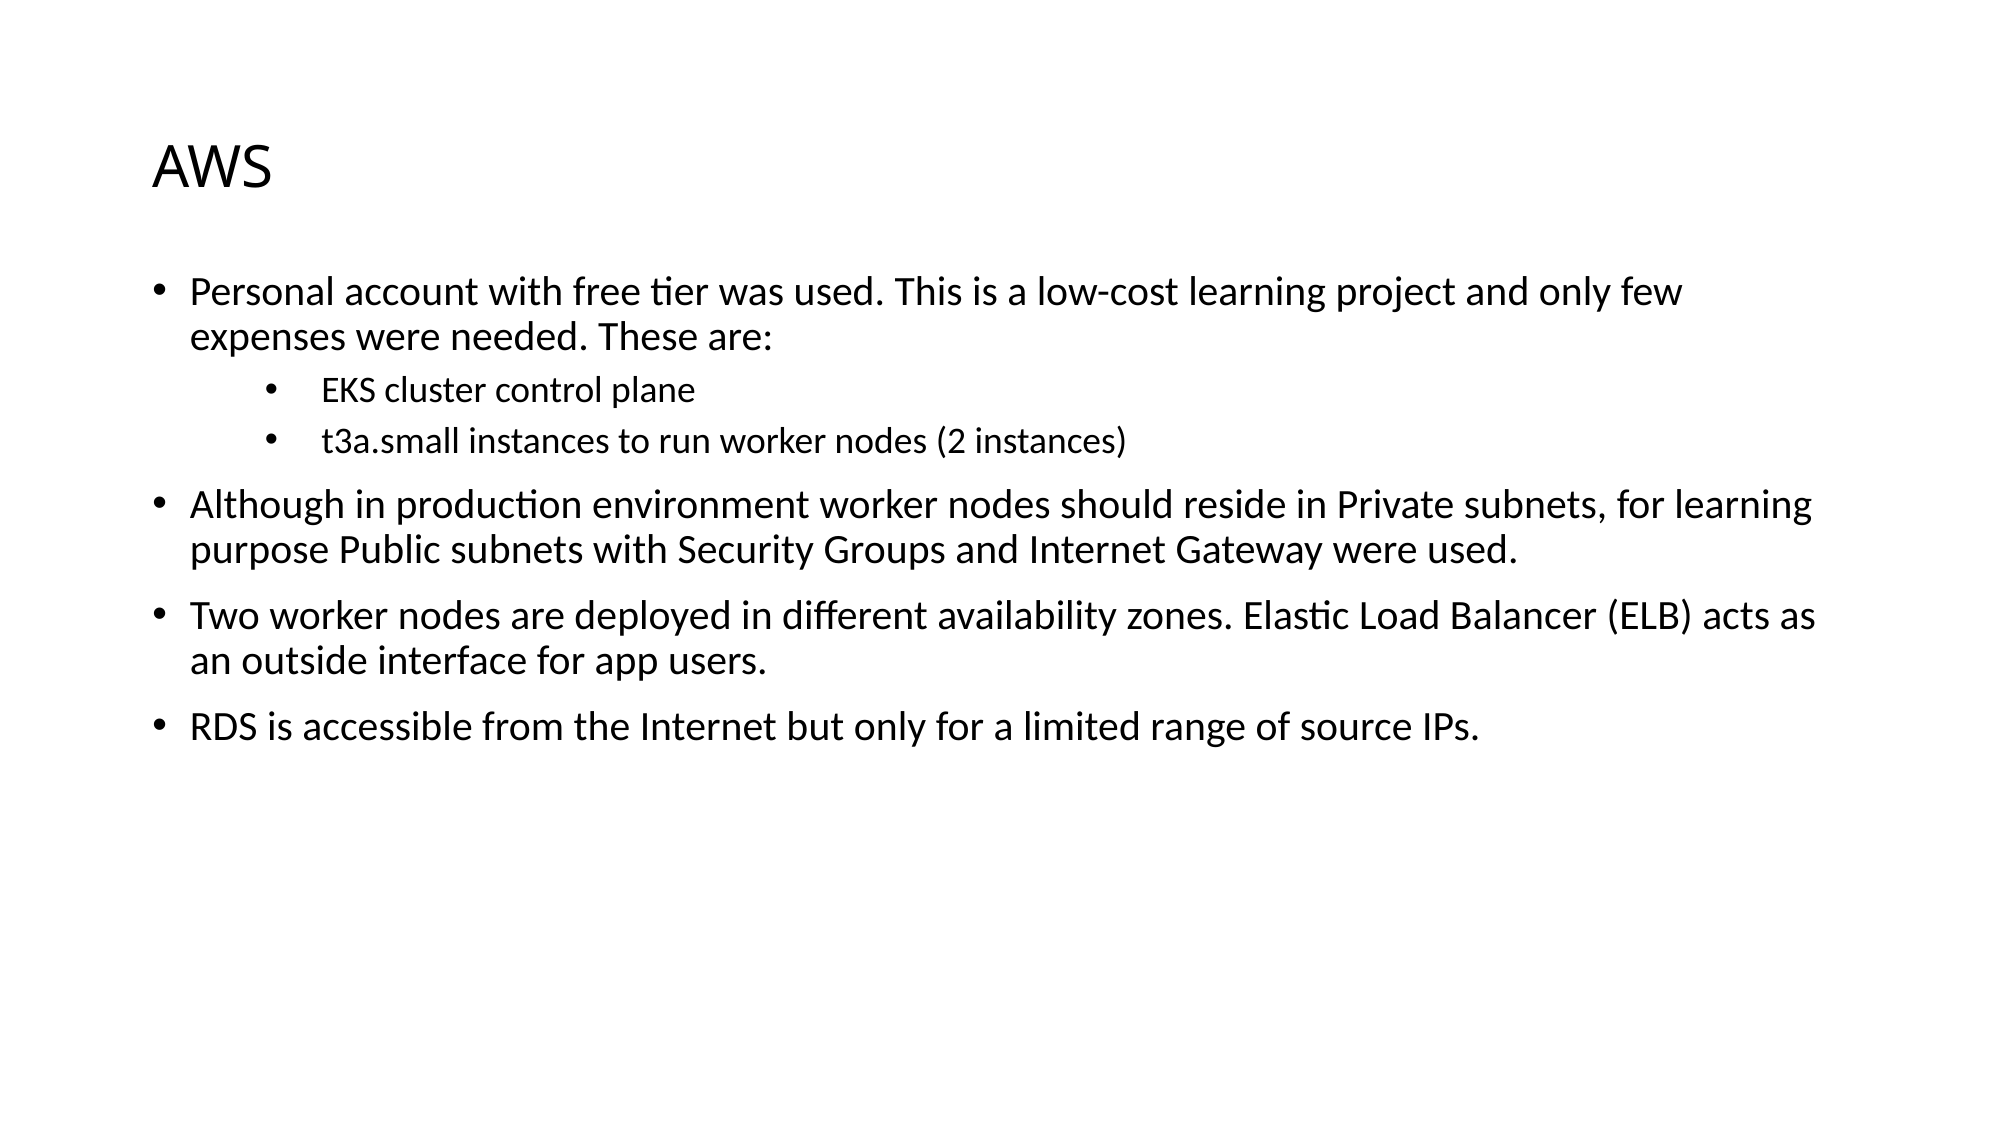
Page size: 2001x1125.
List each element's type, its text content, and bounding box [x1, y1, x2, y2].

title AWS [137, 59, 1863, 262]
list Personal account with free tier was used. This is a low-cost learning project and only few expenses were needed. These are: EKS cluster control plane t3a.small instances to run worker nodes (2 instances) Although in production environment worker nodes should reside in Private subnets, for learning purpose Public subnets with Security Groups and Internet Gateway were used. Two worker nodes are deployed in different availability zones. Elastic Load Balancer (ELB) acts as an outside interface for app users. RDS is accessible from the Internet but only for a limited range of source IPs. [137, 262, 1863, 904]
